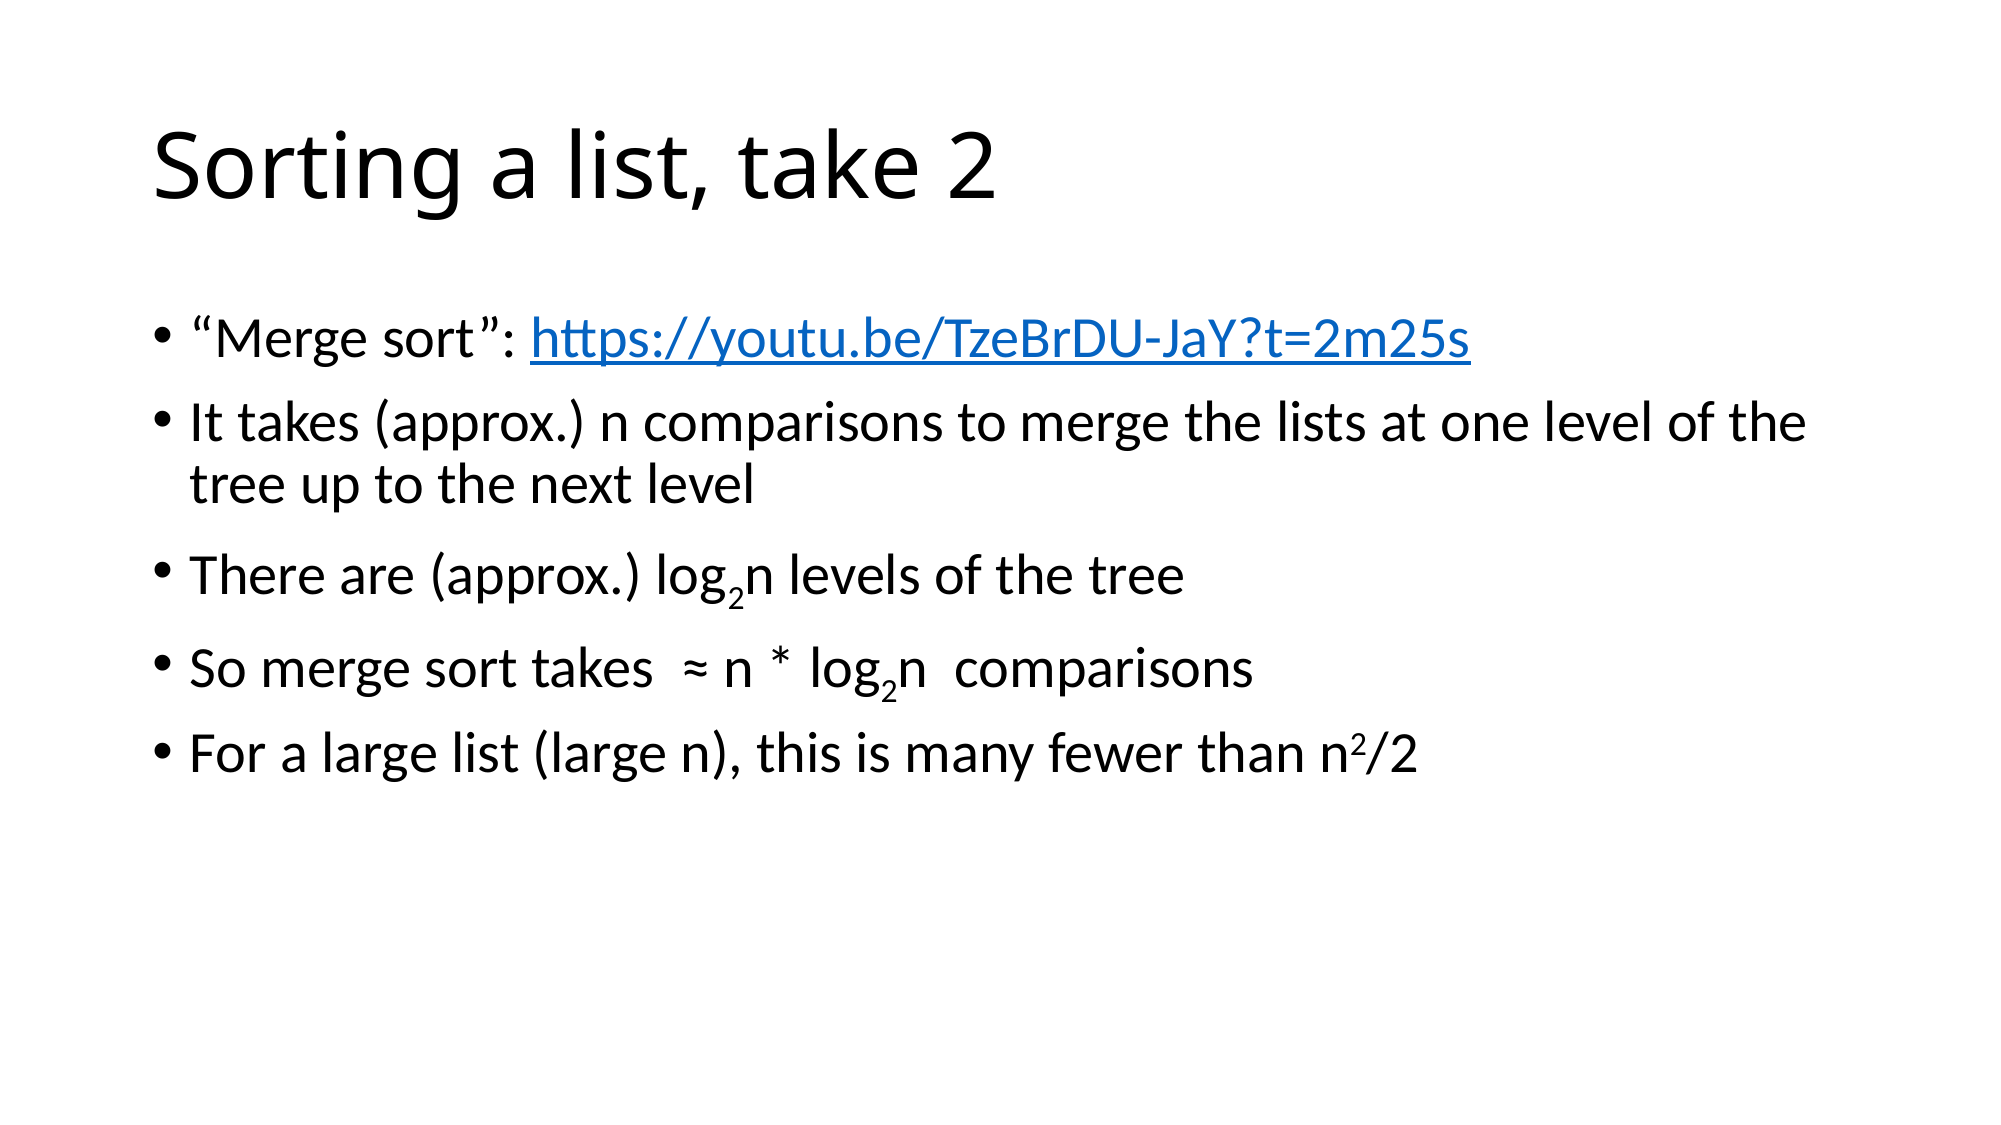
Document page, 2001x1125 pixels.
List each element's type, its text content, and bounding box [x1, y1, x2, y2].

title Sorting a list, take 2 [137, 59, 1863, 278]
list “Merge sort”: https://youtu.be/TzeBrDU-JaY?t=2m25s It takes (approx.) n comparisons to merge the lists at one level of the tree up to the next level There are (approx.) log2n levels of the tree So merge sort takes ≈ n * log2n comparisons For a large list (large n), this is many fewer than n2/2 [137, 299, 1863, 1014]
